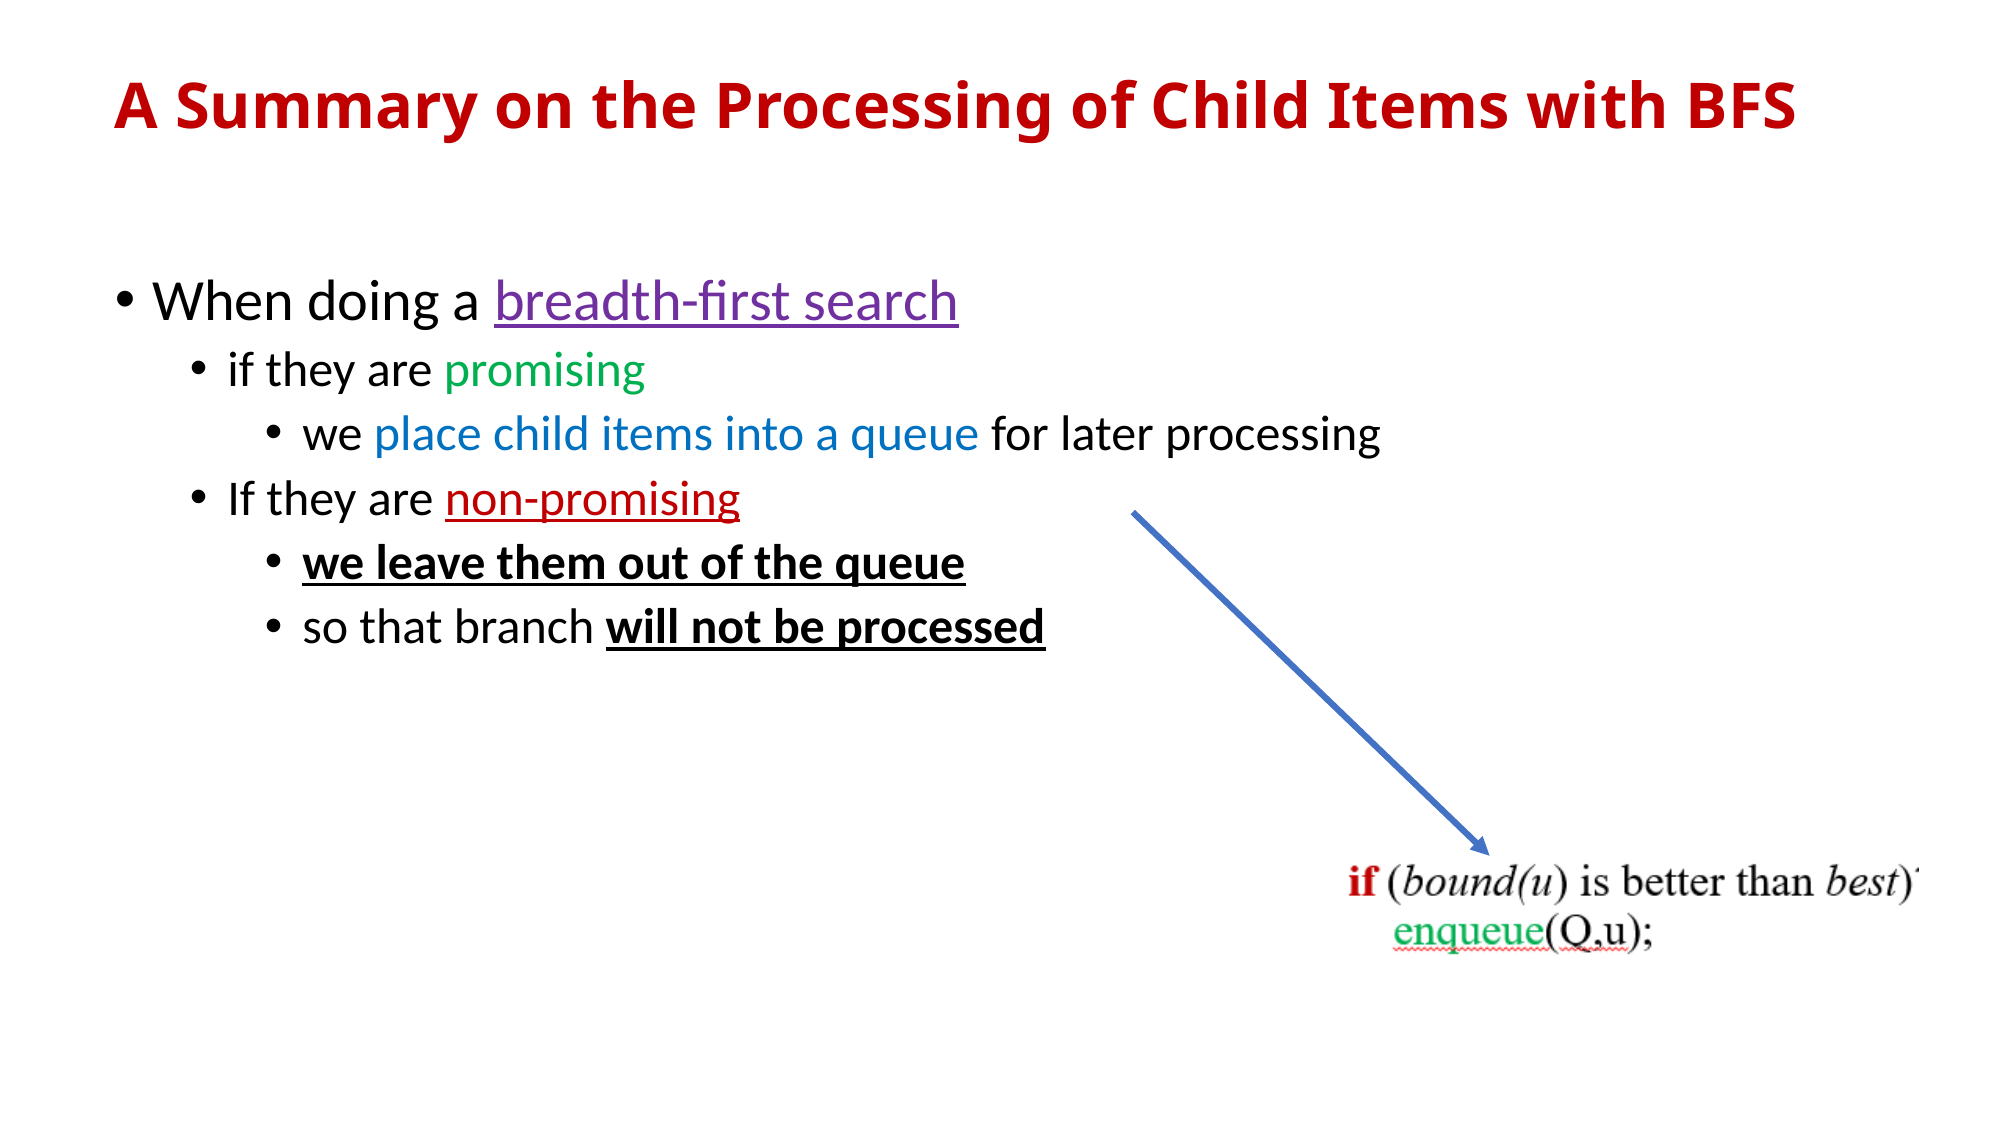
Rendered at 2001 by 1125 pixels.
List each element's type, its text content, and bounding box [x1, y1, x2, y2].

list When doing a breadth-first search if they are promising we place child items into a queue for later processing If they are non-promising we leave them out of the queue so that branch will not be processed [99, 262, 1456, 1005]
picture [1340, 855, 1919, 959]
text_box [1132, 511, 1490, 856]
title A Summary on the Processing of Child Items with BFS [99, 45, 1900, 171]
